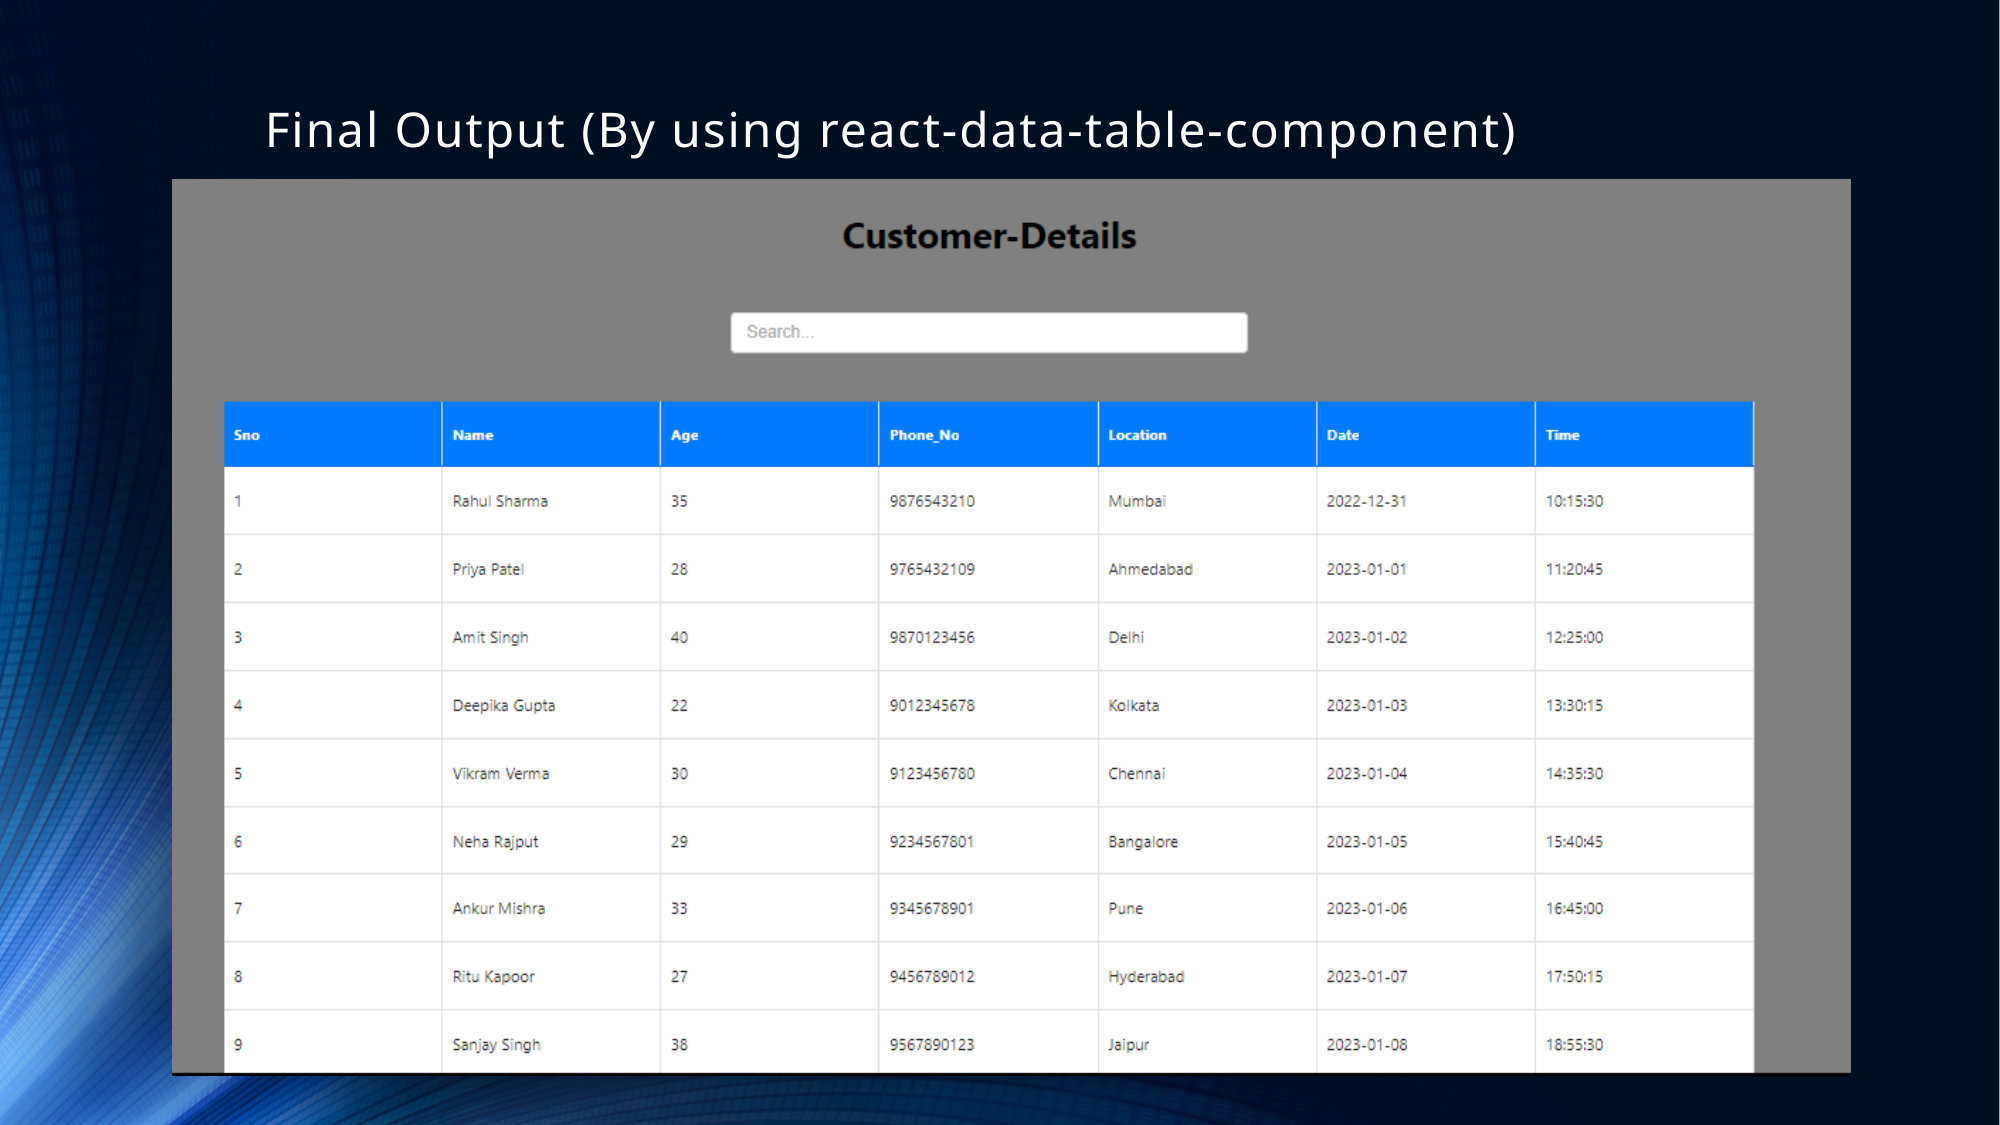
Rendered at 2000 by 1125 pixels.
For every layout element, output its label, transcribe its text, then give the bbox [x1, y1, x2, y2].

picture [0, 0, 2000, 1125]
title Final Output (By using react-data-table-component) [249, 90, 1749, 179]
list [172, 179, 1851, 1076]
